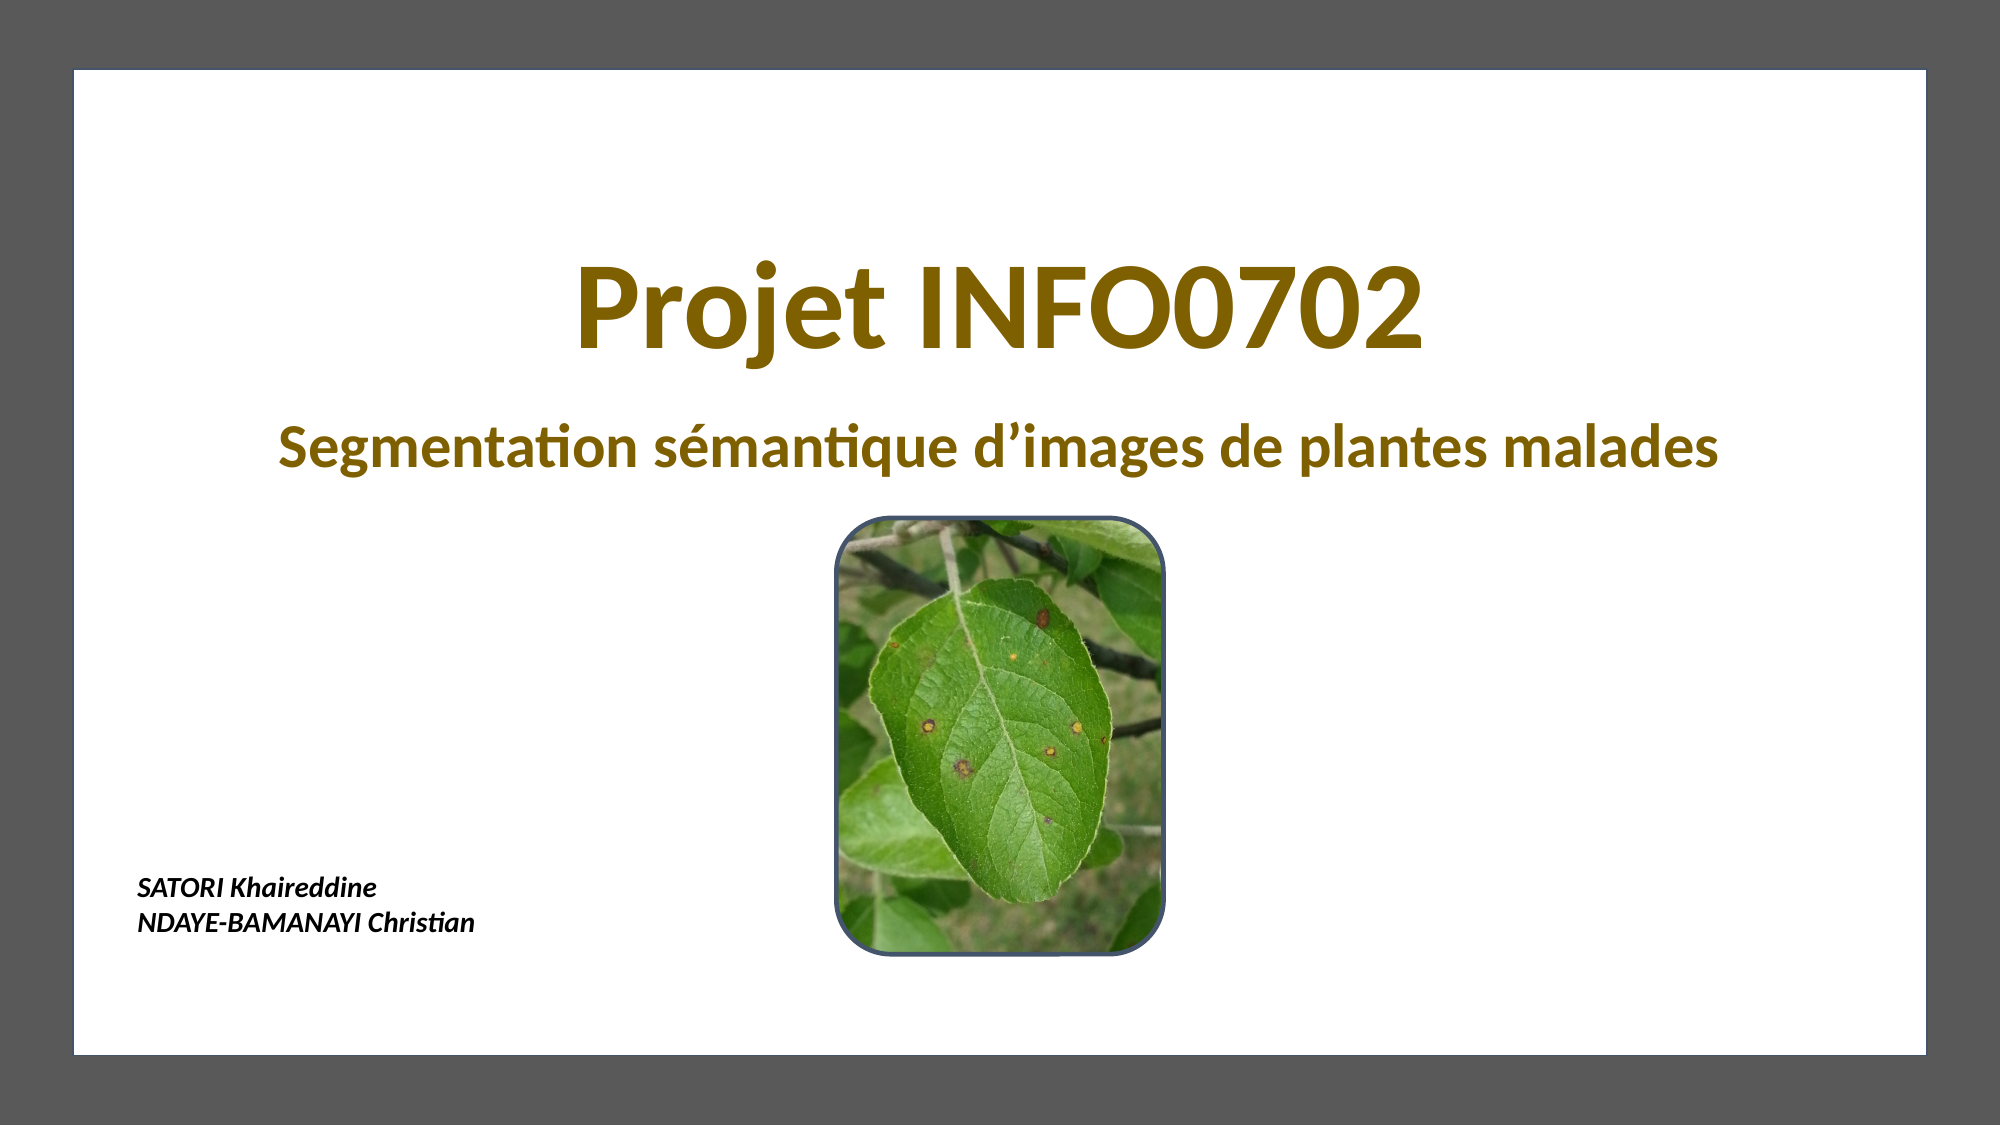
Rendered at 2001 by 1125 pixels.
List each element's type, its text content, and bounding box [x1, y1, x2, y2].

text_box [73, 69, 1927, 1056]
text_box Projet INFO0702 [553, 208, 1447, 389]
picture [836, 517, 1164, 955]
text_box Segmentation sémantique d’images de plantes malades [198, 390, 1802, 496]
text_box SATORI Khaireddine NDAYE-BAMANAYI Christian [122, 853, 554, 953]
